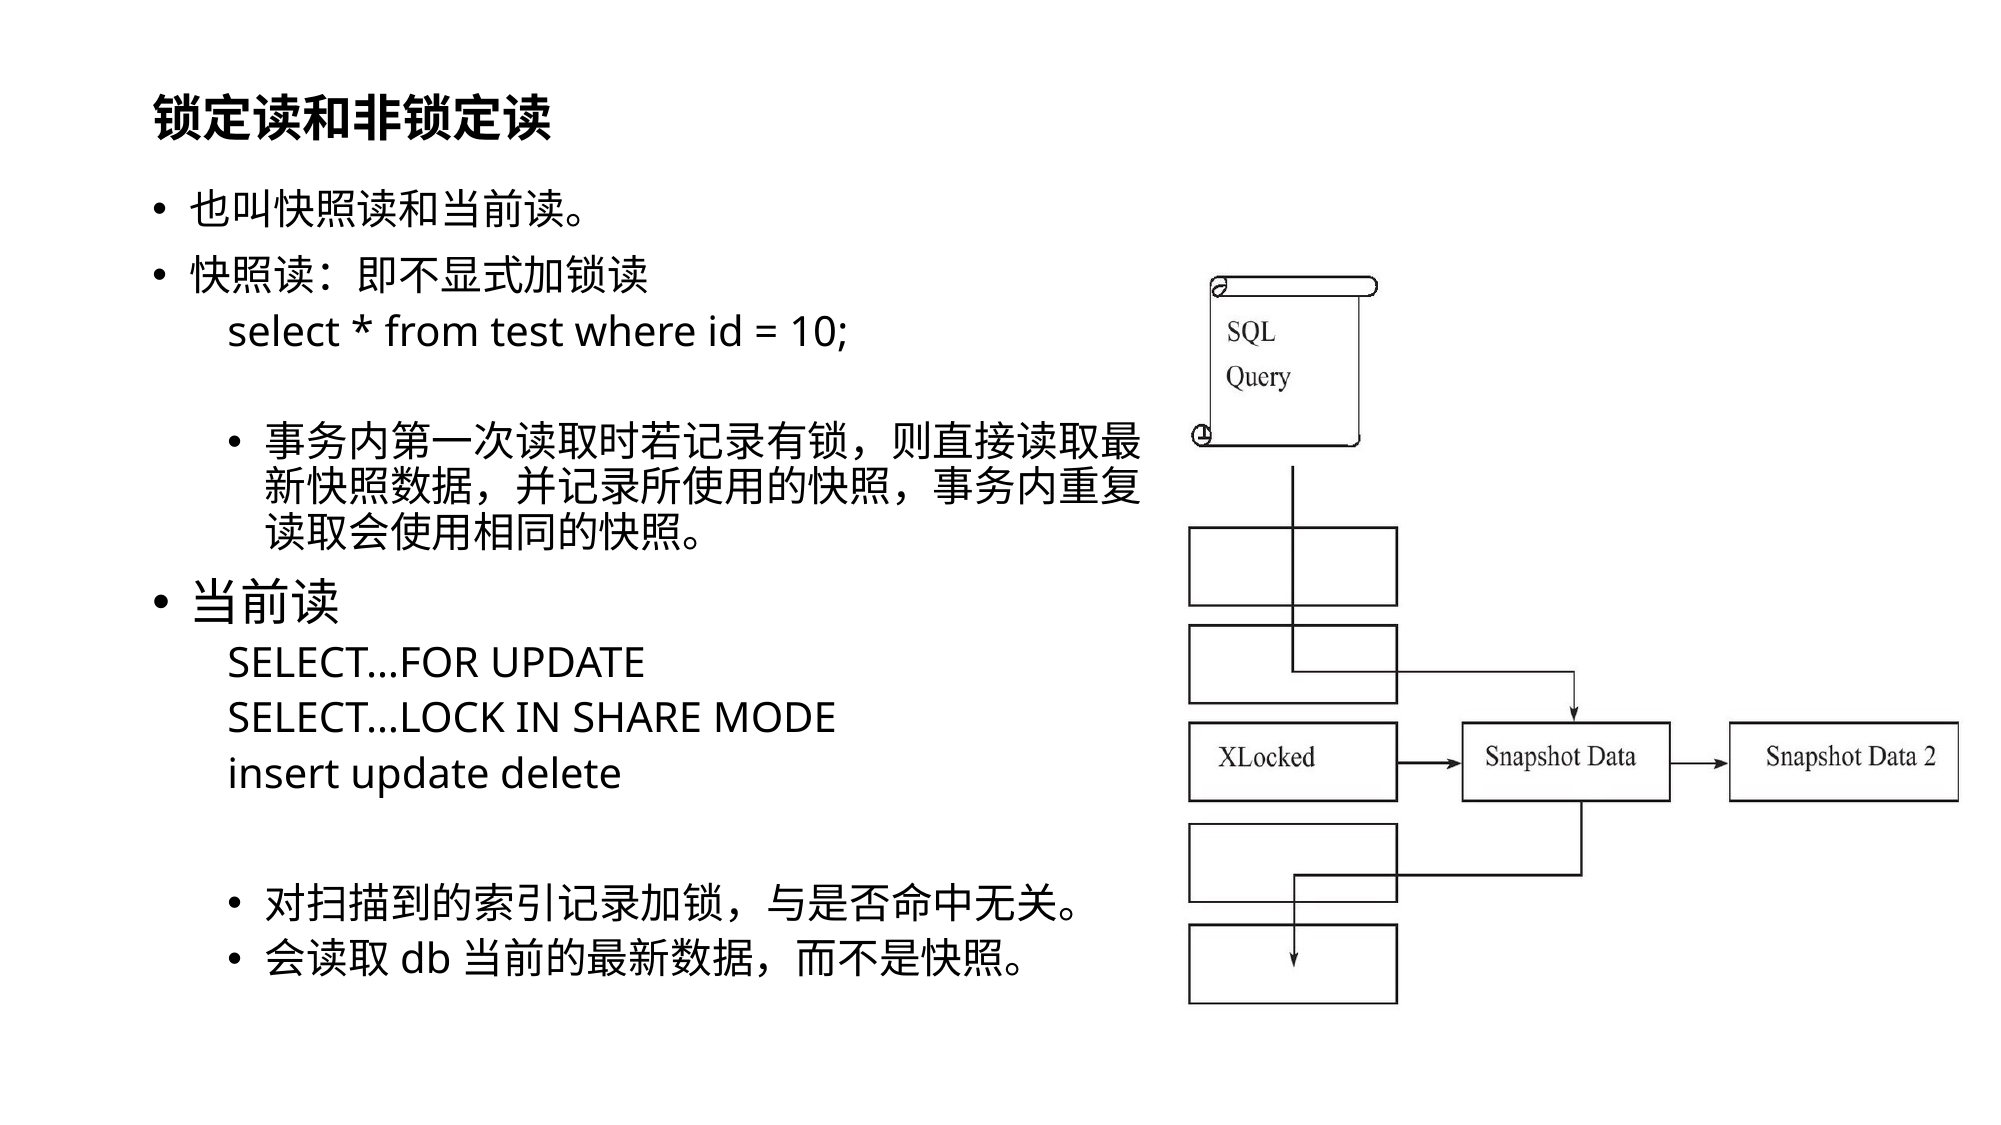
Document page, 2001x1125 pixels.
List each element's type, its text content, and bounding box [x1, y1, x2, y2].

title 锁定读和非锁定读 [137, 59, 1863, 182]
list 也叫快照读和当前读。 快照读：即不显式加锁读 select * from test where id = 10; 事务内第一次读取时若记录有锁，则直接读取最新快照数据，并记录所使用的快照，事务内重复读取会使用相同的快照。 当前读 SELECT…FOR UPDATE SELECT…LOCK IN SHARE MODE insert update delete 对扫描到的索引记录加锁，与是否命中无关。 会读取db当前的最新数据，而不是快照。 [137, 181, 1164, 1074]
picture [1163, 257, 1982, 1021]
